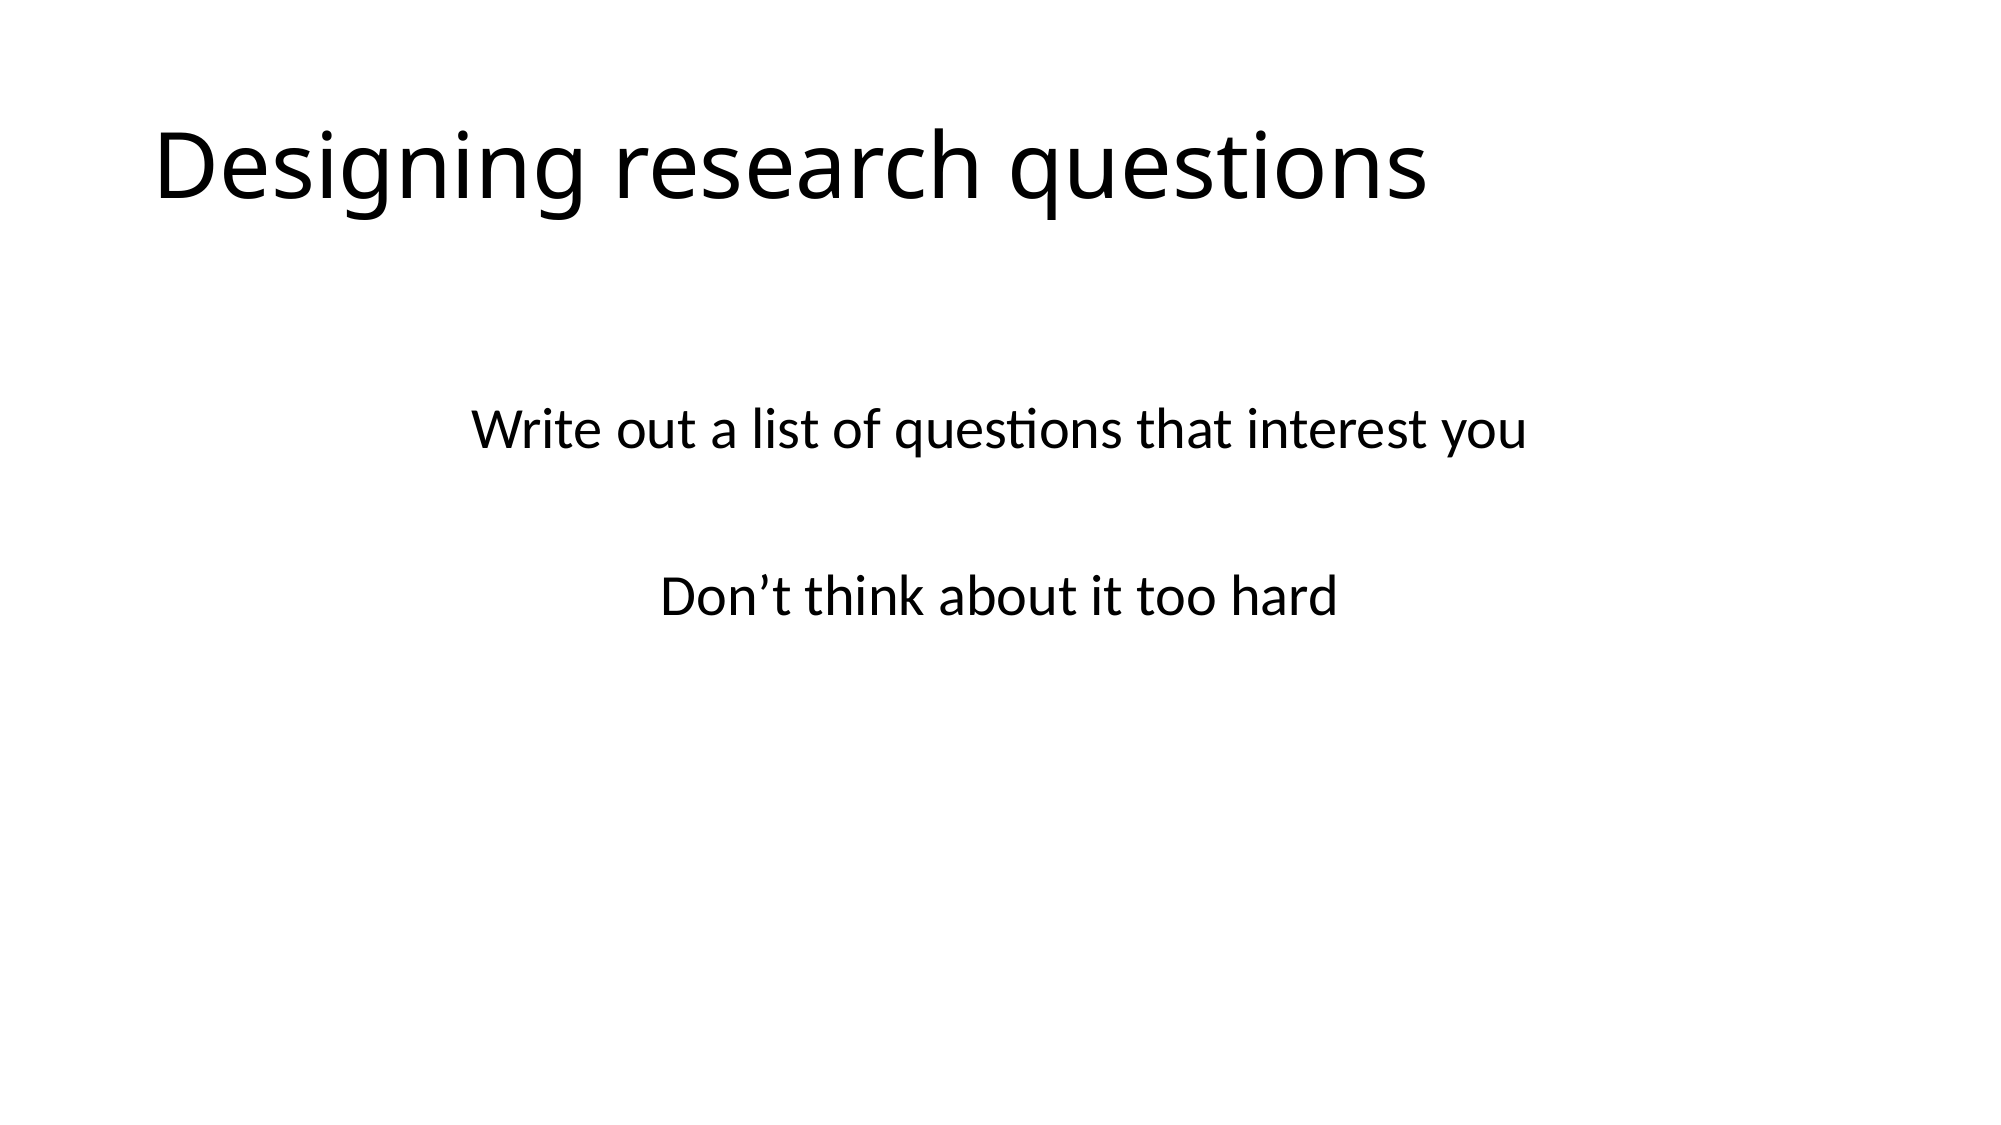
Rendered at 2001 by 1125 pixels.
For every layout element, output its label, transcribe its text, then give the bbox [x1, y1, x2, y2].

title Designing research questions [137, 59, 1863, 278]
list Write out a list of questions that interest you Don’t think about it too hard [137, 299, 1863, 1014]
